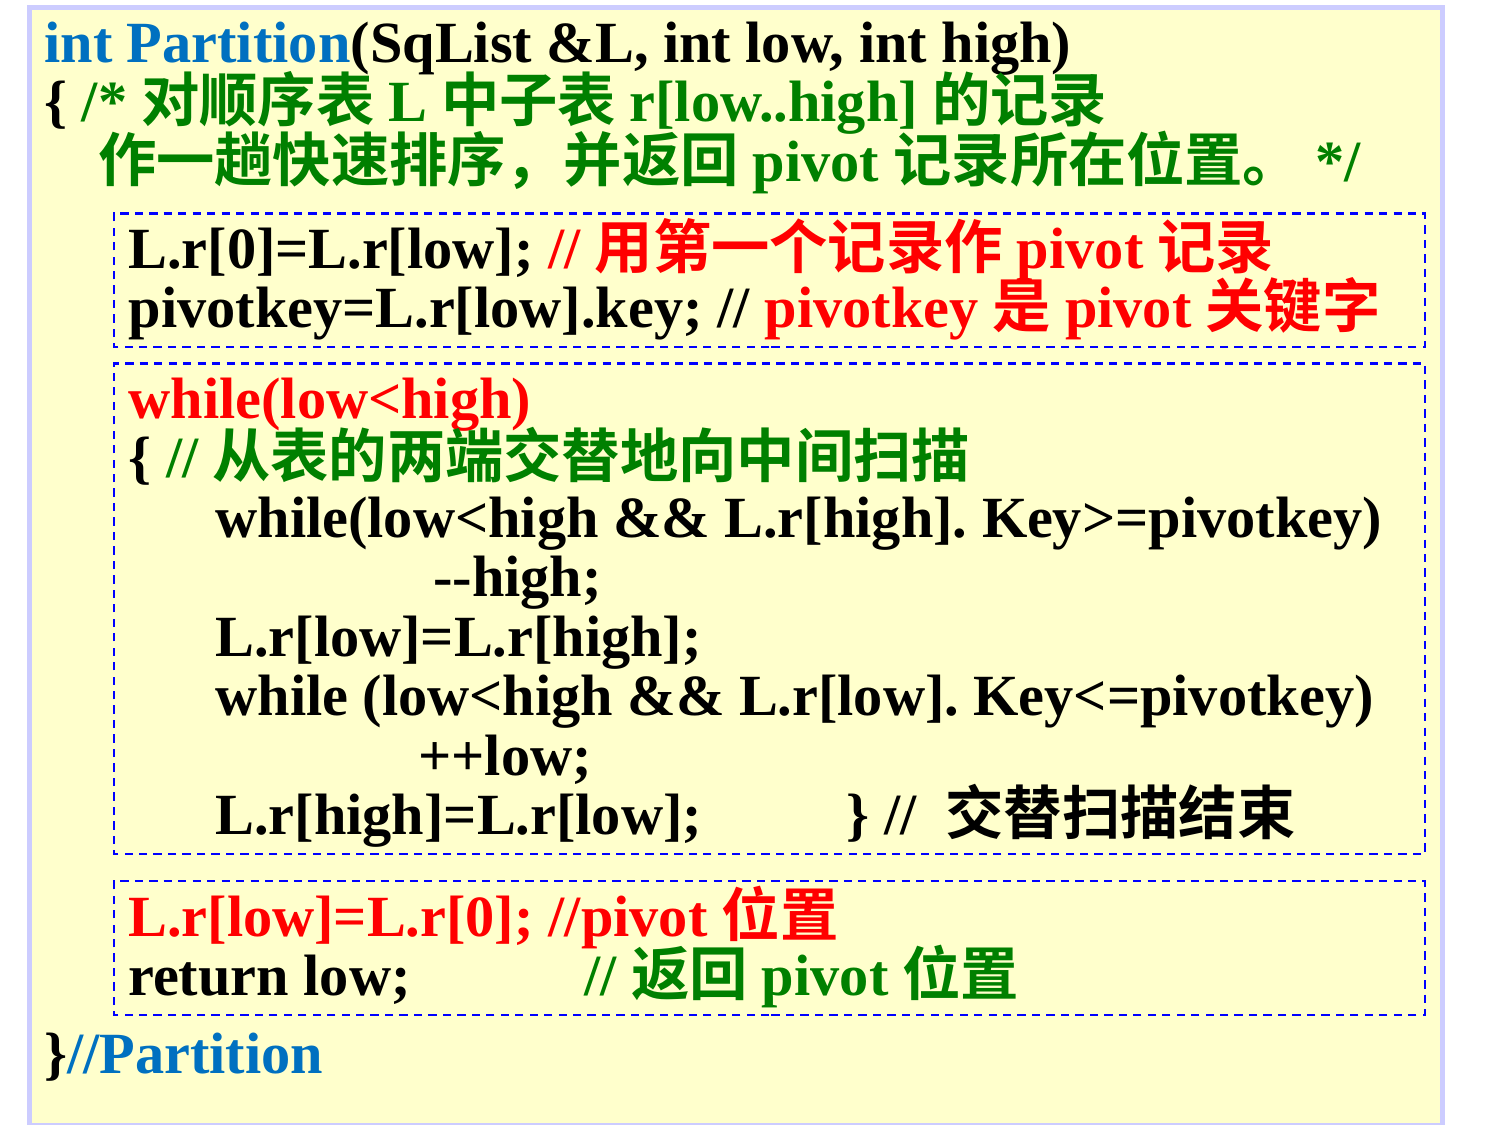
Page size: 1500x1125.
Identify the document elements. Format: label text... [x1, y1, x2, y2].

text_box L.r[low]=L.r[0]; //pivot位置 return low; //返回pivot位置 [113, 881, 1425, 1016]
text_box while(low<high) { //从表的两端交替地向中间扫描 while(low<high && L.r[high]. Key>=pivotkey) --high; L.r[low]=L.r[high]; while (low<high && L.r[low]. Key<=pivotkey) ++low; L.r[high]=L.r[low]; } // 交替扫描结束 [113, 363, 1425, 854]
text_box int Partition(SqList &L, int low, int high) { /*对顺序表L中子表r[low..high]的记录 作一趟快速排序，并返回pivot记录所在位置。*/ }//Partition [29, 7, 1443, 1125]
text_box L.r[0]=L.r[low]; //用第一个记录作pivot记录 pivotkey=L.r[low].key; // pivotkey是pivot关键字 [113, 213, 1425, 348]
